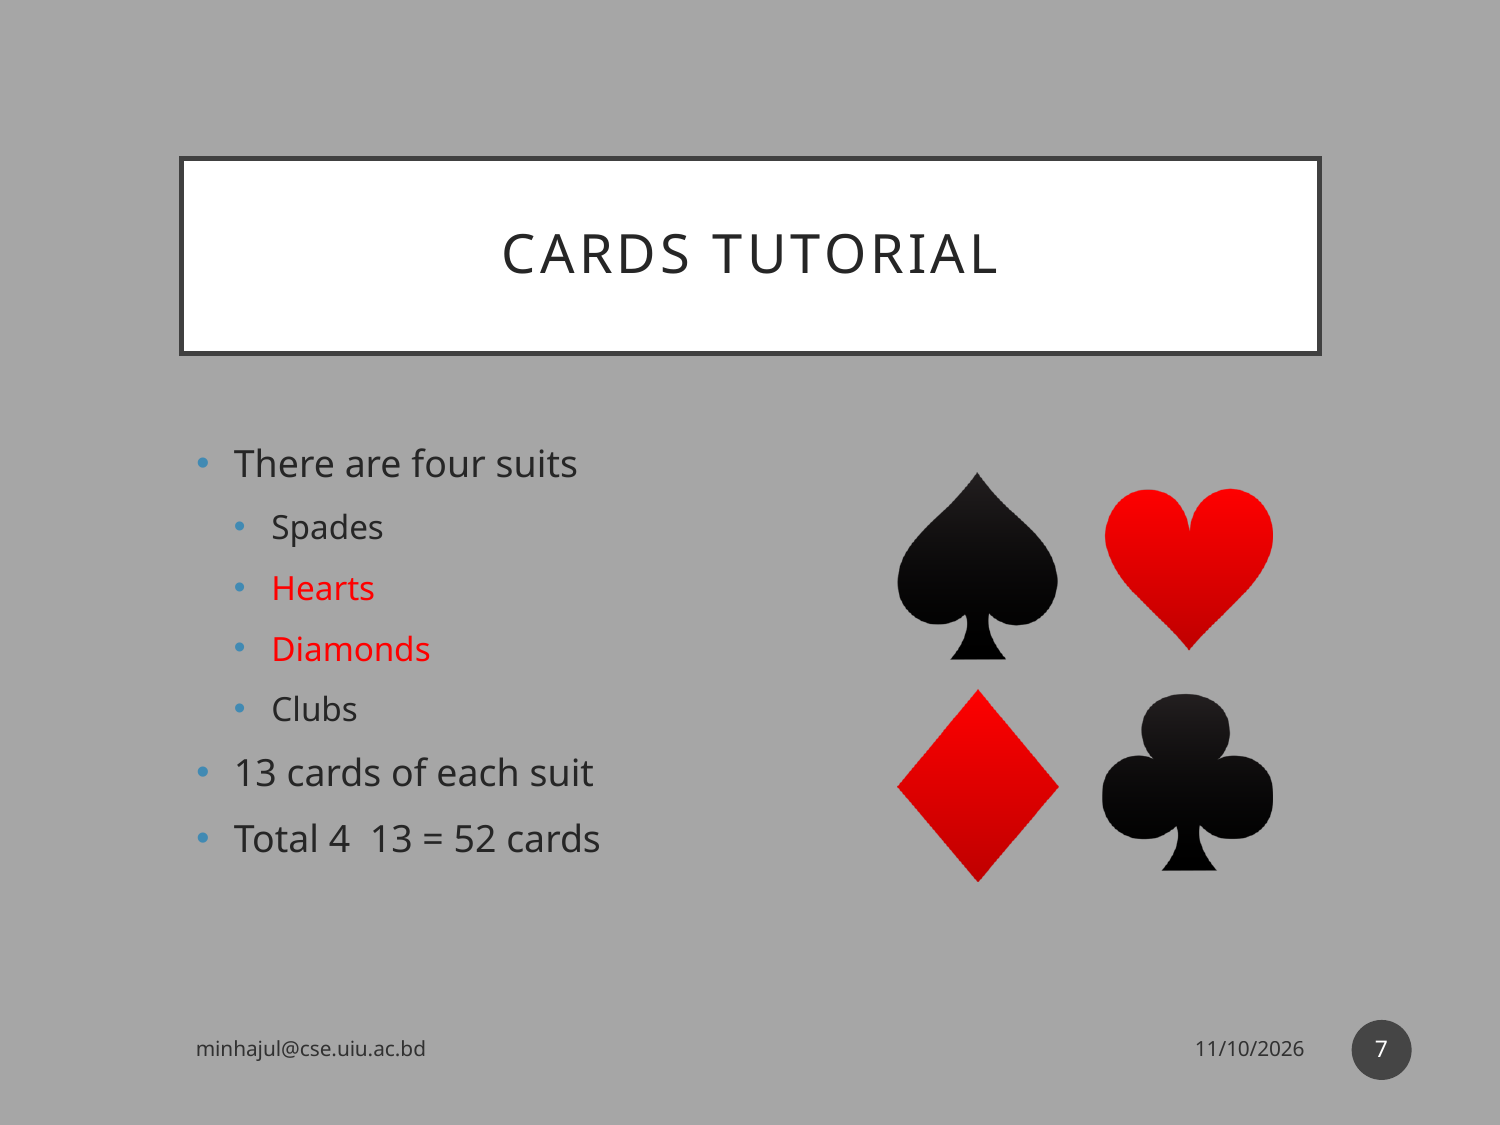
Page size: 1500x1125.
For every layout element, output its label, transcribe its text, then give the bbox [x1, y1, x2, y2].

slide_number 7 [1351, 1019, 1412, 1080]
title Cards tutorial [179, 156, 1322, 356]
picture [897, 472, 1273, 882]
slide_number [980, 1023, 1320, 1077]
footer minhajul@cse.uiu.ac.bd [180, 1023, 929, 1076]
